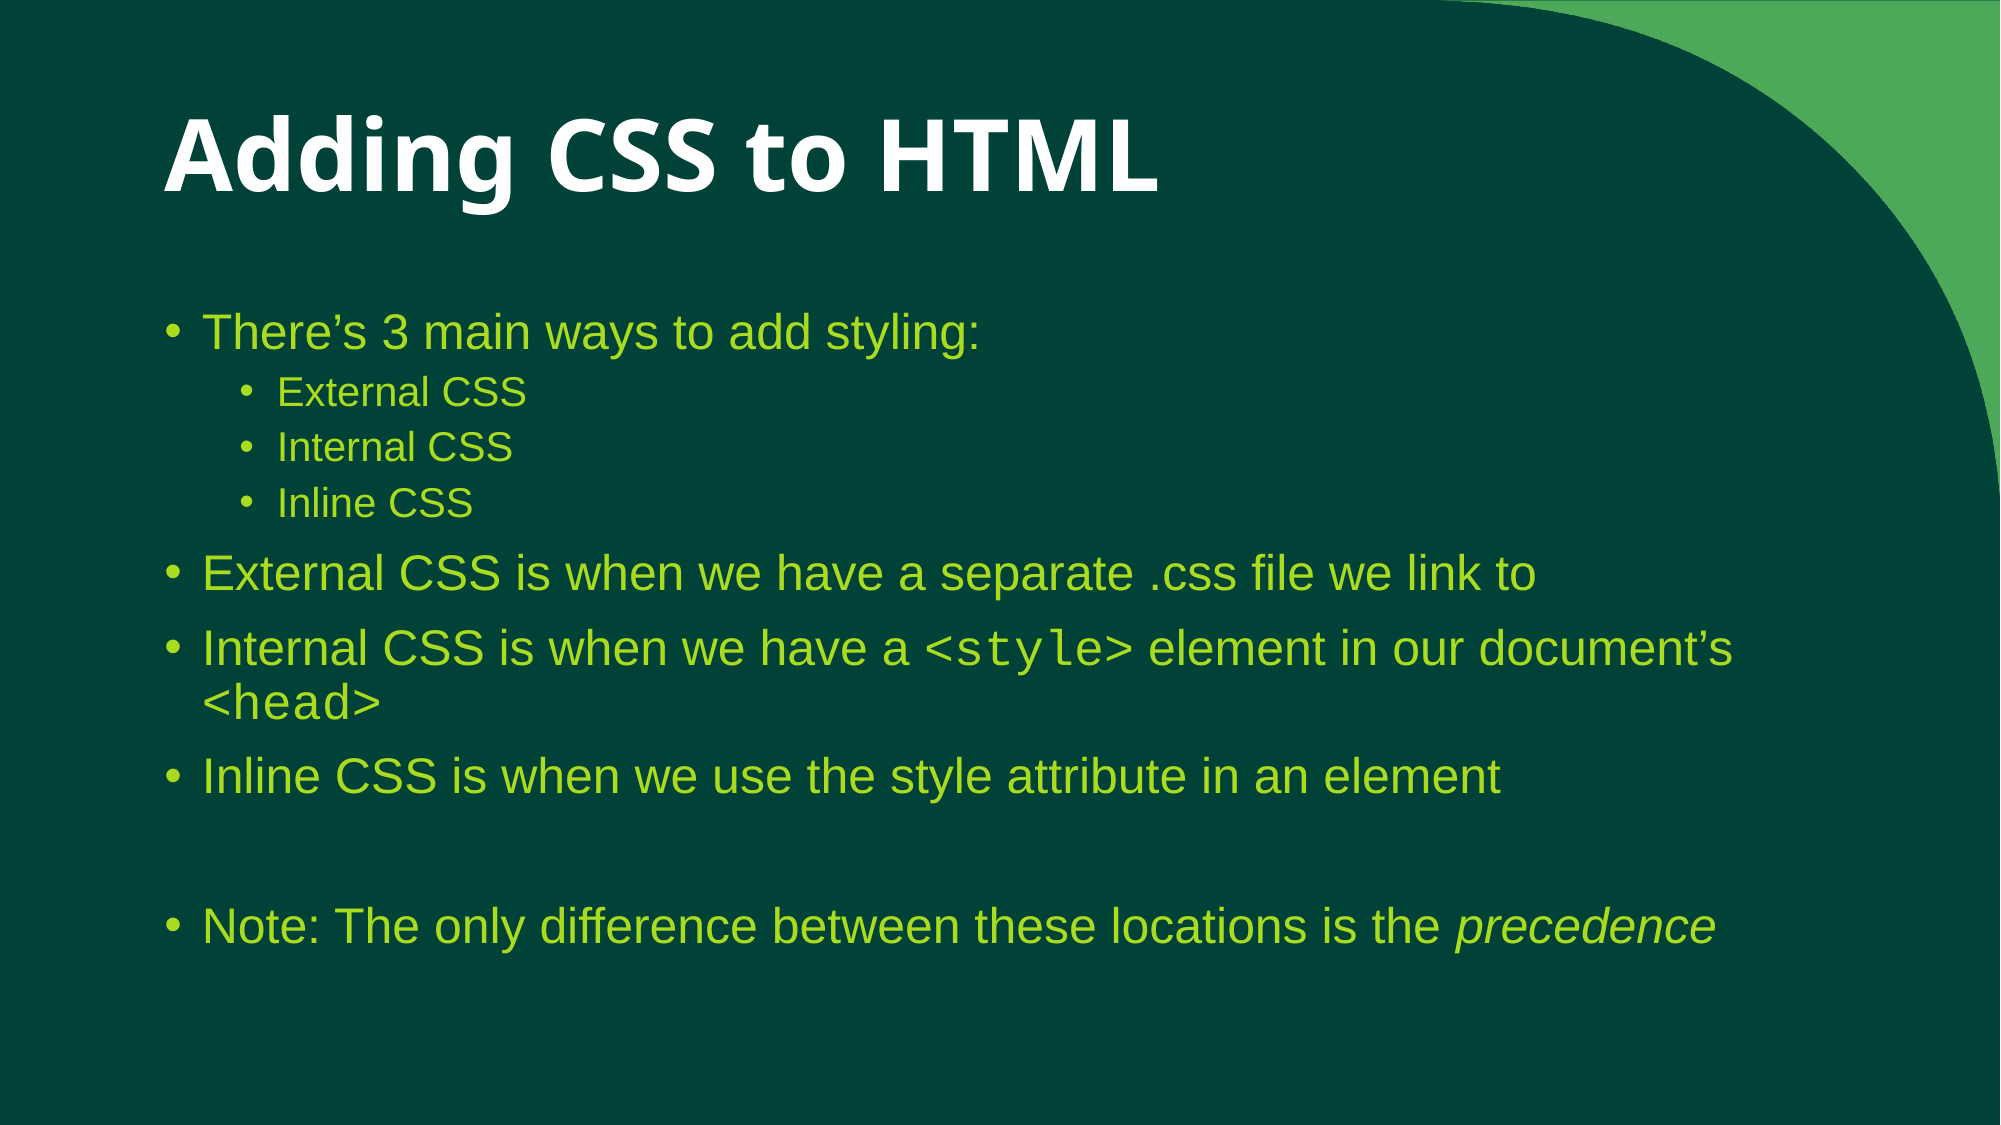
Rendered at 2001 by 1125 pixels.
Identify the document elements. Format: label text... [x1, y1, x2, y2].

list There’s 3 main ways to add styling:​ External CSS​ Internal CSS​ Inline CSS​ External CSS is when we have a separate .css file we link to​ Internal CSS is when we have a <style> element in our document’s <head>​ Inline CSS is when we use the style attribute in an element​ Note: The only difference between these locations is the precedence [149, 298, 1872, 1066]
title Adding CSS to HTML [149, 59, 1872, 259]
picture [1439, 0, 2000, 503]
